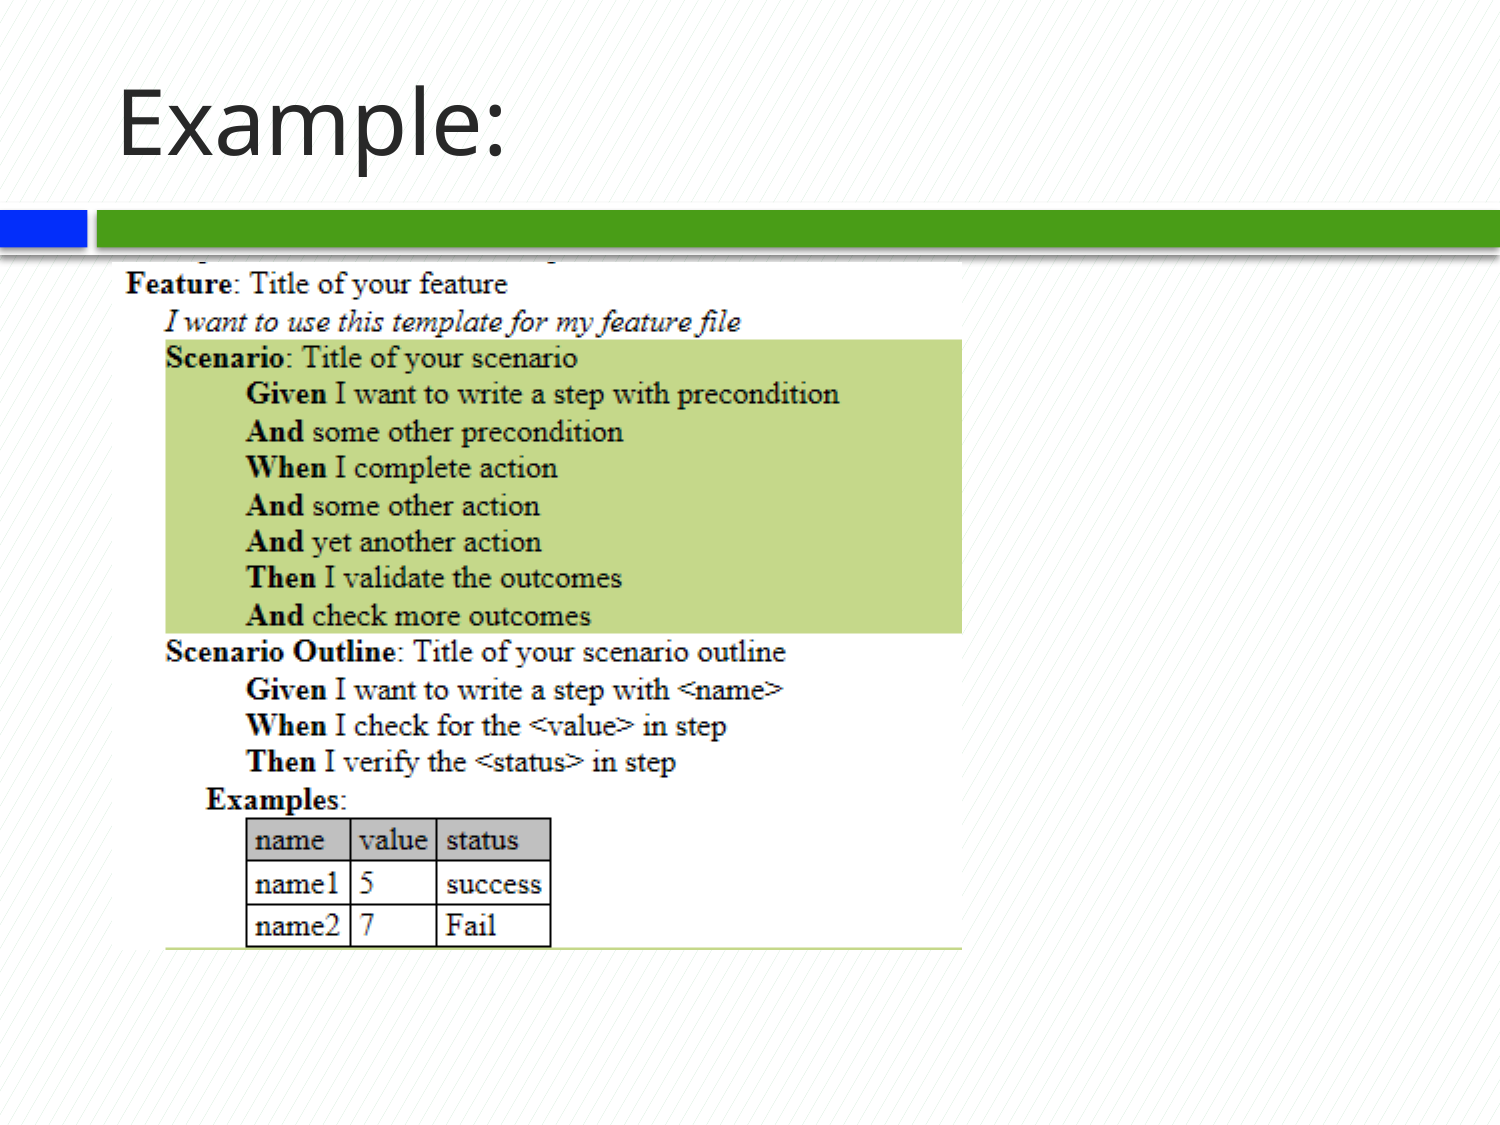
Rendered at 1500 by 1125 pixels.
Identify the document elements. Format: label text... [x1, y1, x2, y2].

picture [112, 262, 963, 951]
title Example: [100, 37, 1438, 200]
